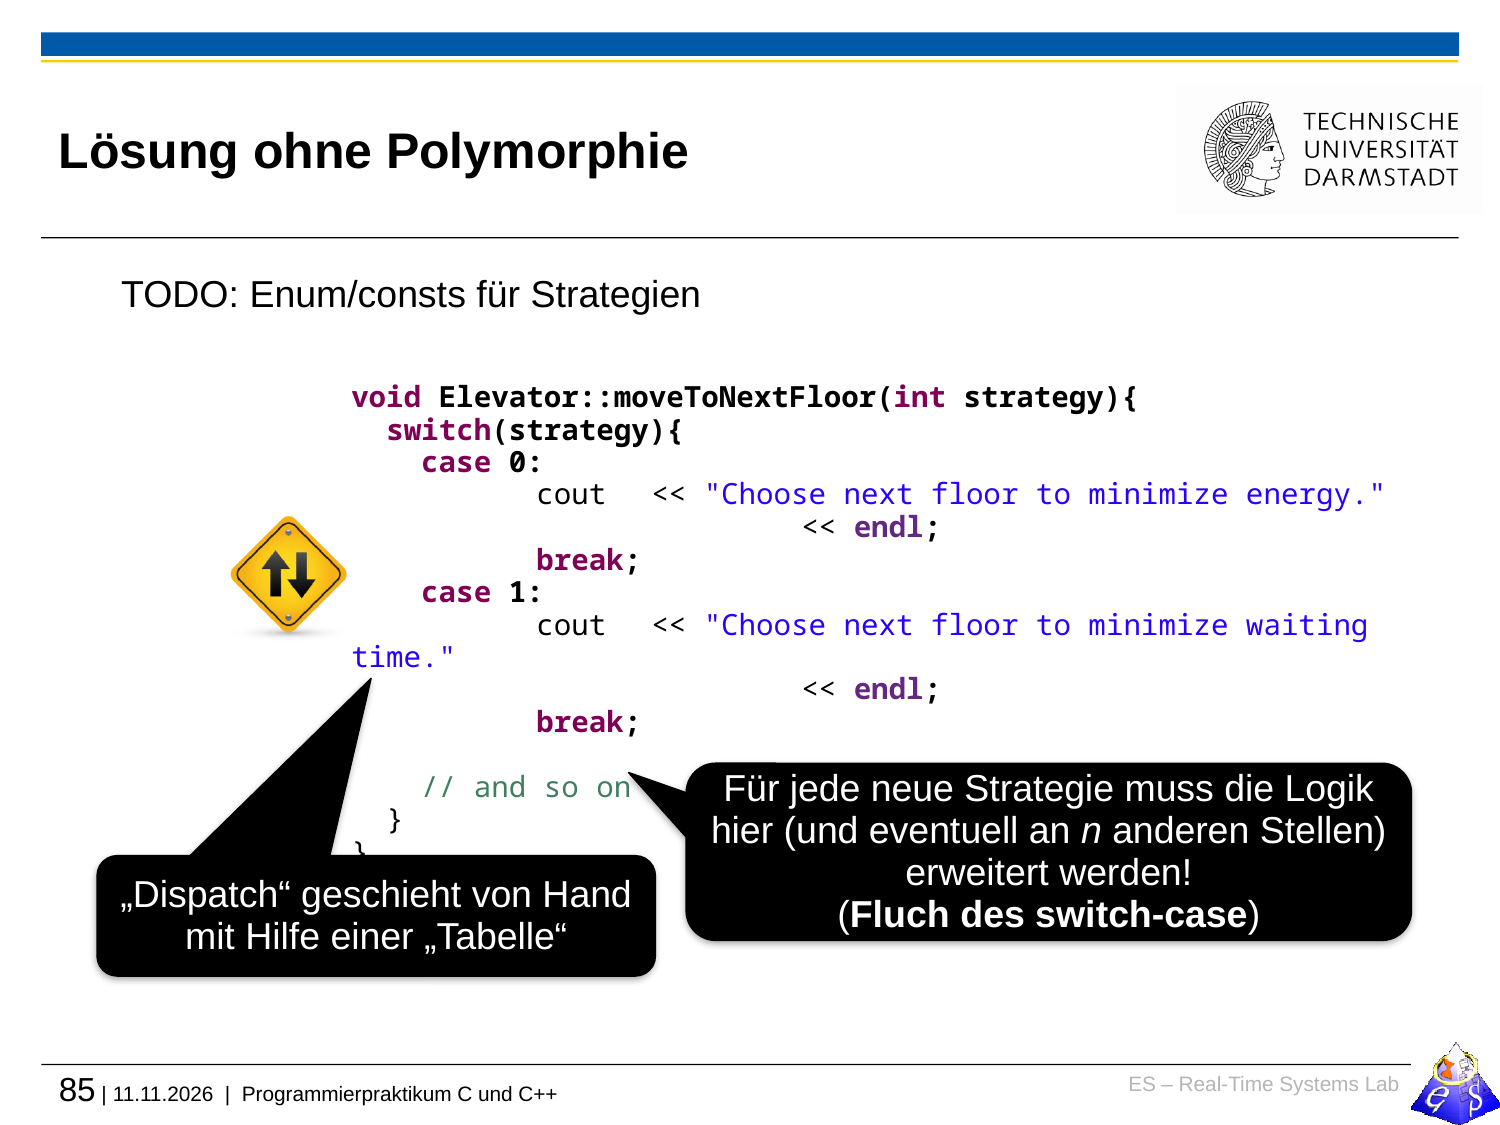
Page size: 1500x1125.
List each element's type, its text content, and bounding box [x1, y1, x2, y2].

picture [1187, 84, 1483, 214]
picture [1411, 1041, 1500, 1125]
text_box Für jede neue Strategie muss die Logik hier (und eventuell an n anderen Stellen) erweitert werden! (Fluch des switch-case) [627, 762, 1413, 942]
text_box void Elevator::moveToNextFloor(int strategy){ switch(strategy){ case 0: cout << "Choose next floor to minimize energy." << endl; break; case 1: cout << "Choose next floor to minimize waiting time." << endl; break; // and so on ... } } [336, 374, 1483, 877]
text_box TODO: Enum/consts für Strategien [106, 267, 717, 324]
picture [218, 506, 359, 652]
text_box „Dispatch“ geschieht von Hand mit Hilfe einer „Tabelle“ [96, 677, 657, 977]
title Lösung ohne Polymorphie [58, 80, 1187, 218]
